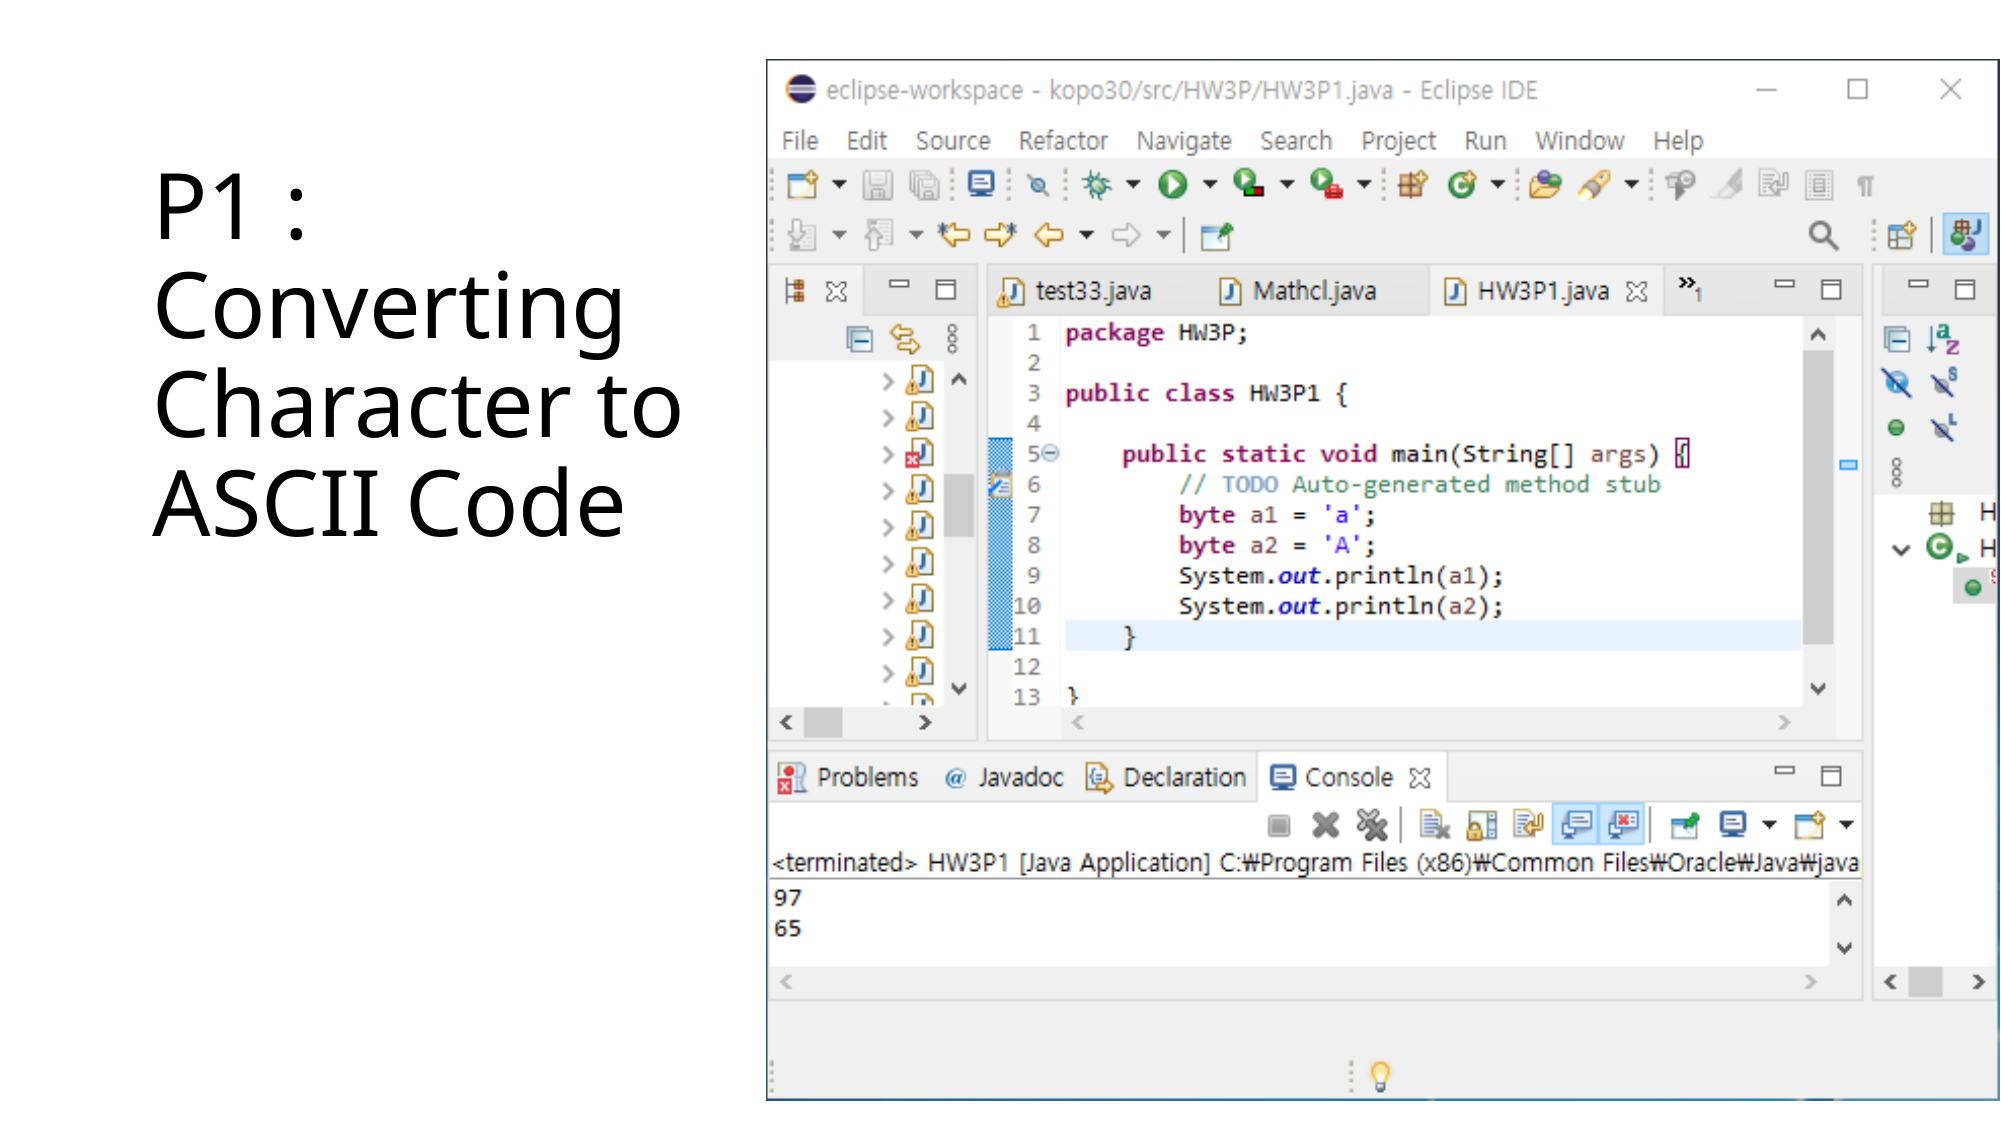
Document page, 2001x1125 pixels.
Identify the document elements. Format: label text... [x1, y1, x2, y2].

title P1 : Converting Character to ASCII Code [137, 59, 705, 657]
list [766, 59, 2000, 1101]
